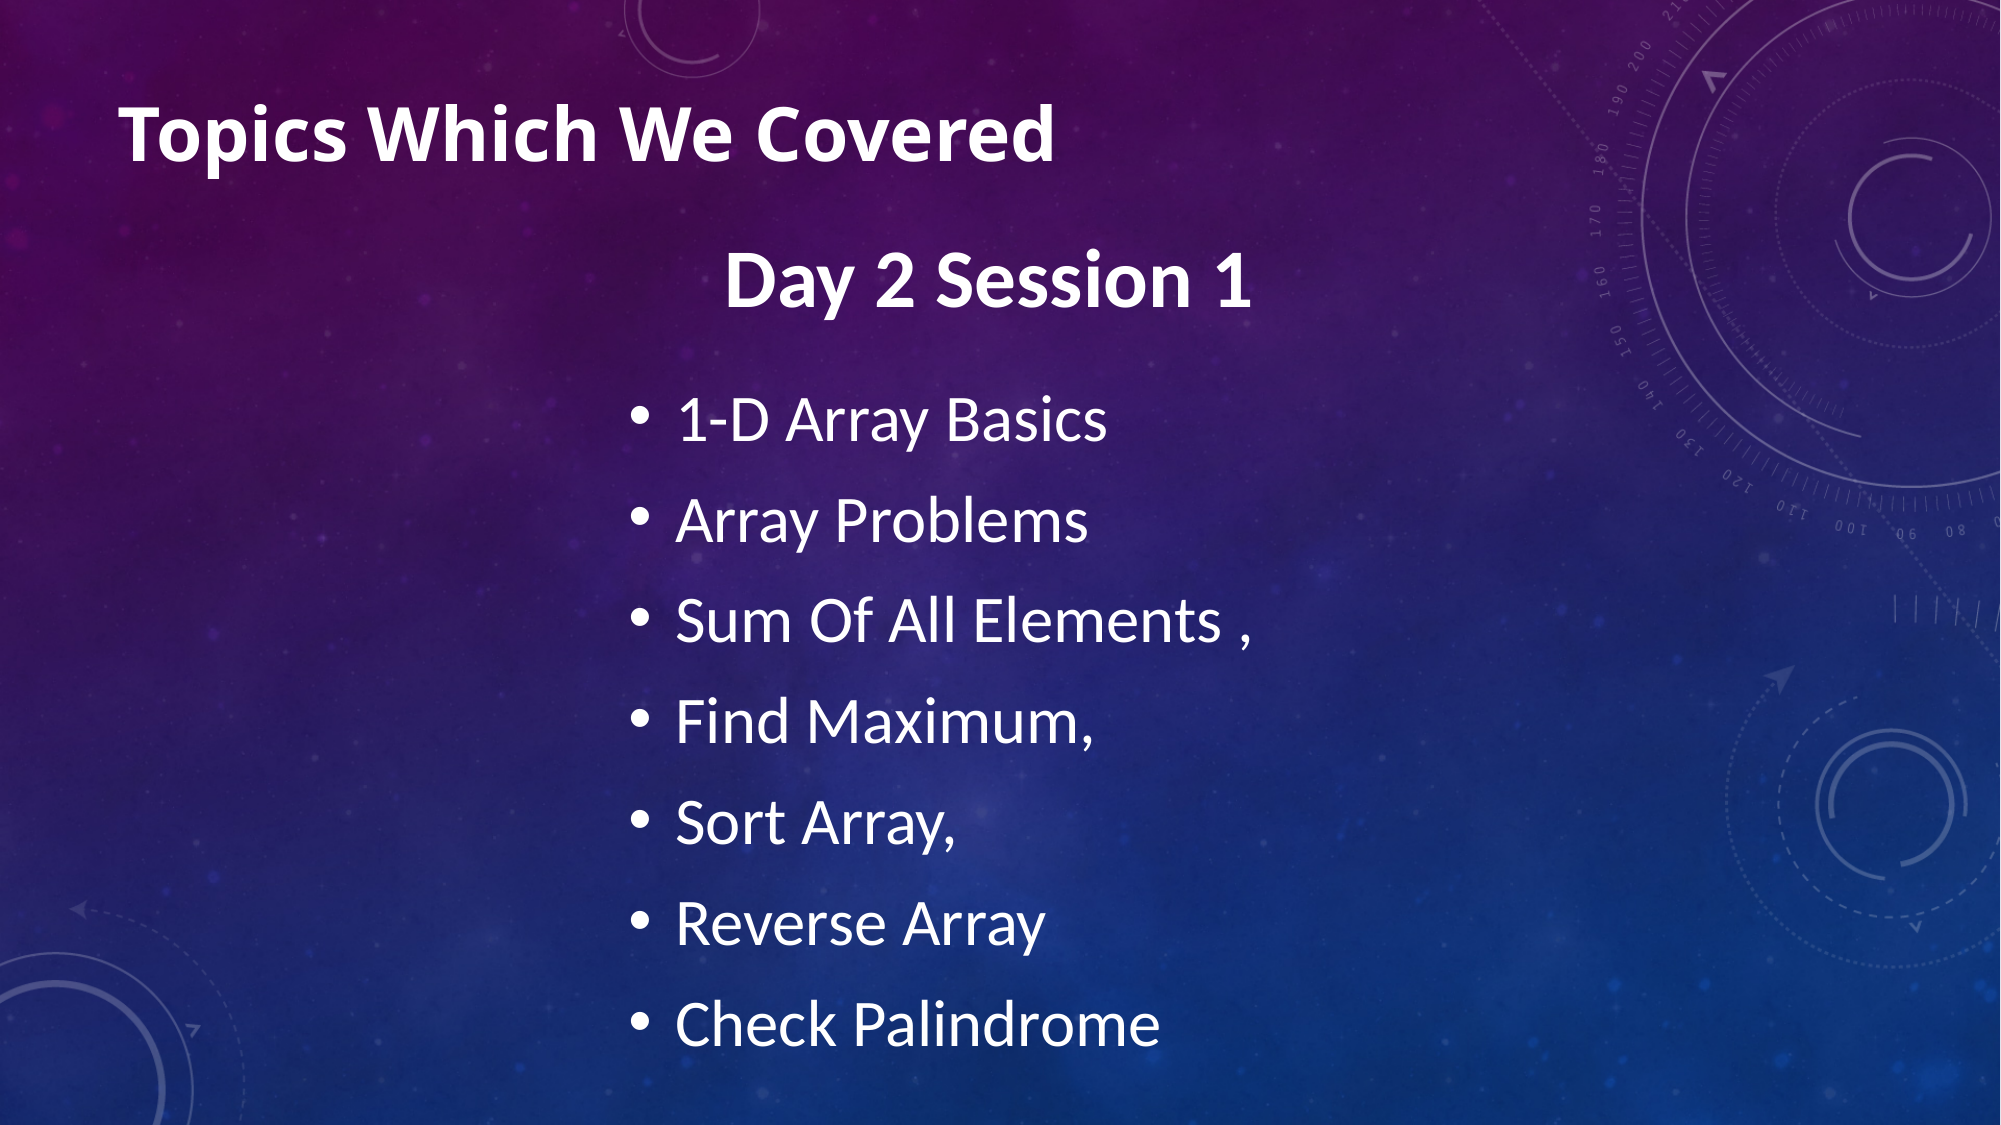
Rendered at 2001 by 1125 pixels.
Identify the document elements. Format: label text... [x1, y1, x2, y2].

text_box Day 2 Session 1 [613, 217, 1366, 332]
title Topics Which We Covered [102, 46, 1718, 218]
list 1-D Array Basics Array Problems Sum Of All Elements , Find Maximum, Sort Array, Reverse Array Check Palindrome [613, 363, 1311, 1071]
picture [0, 0, 2001, 1125]
